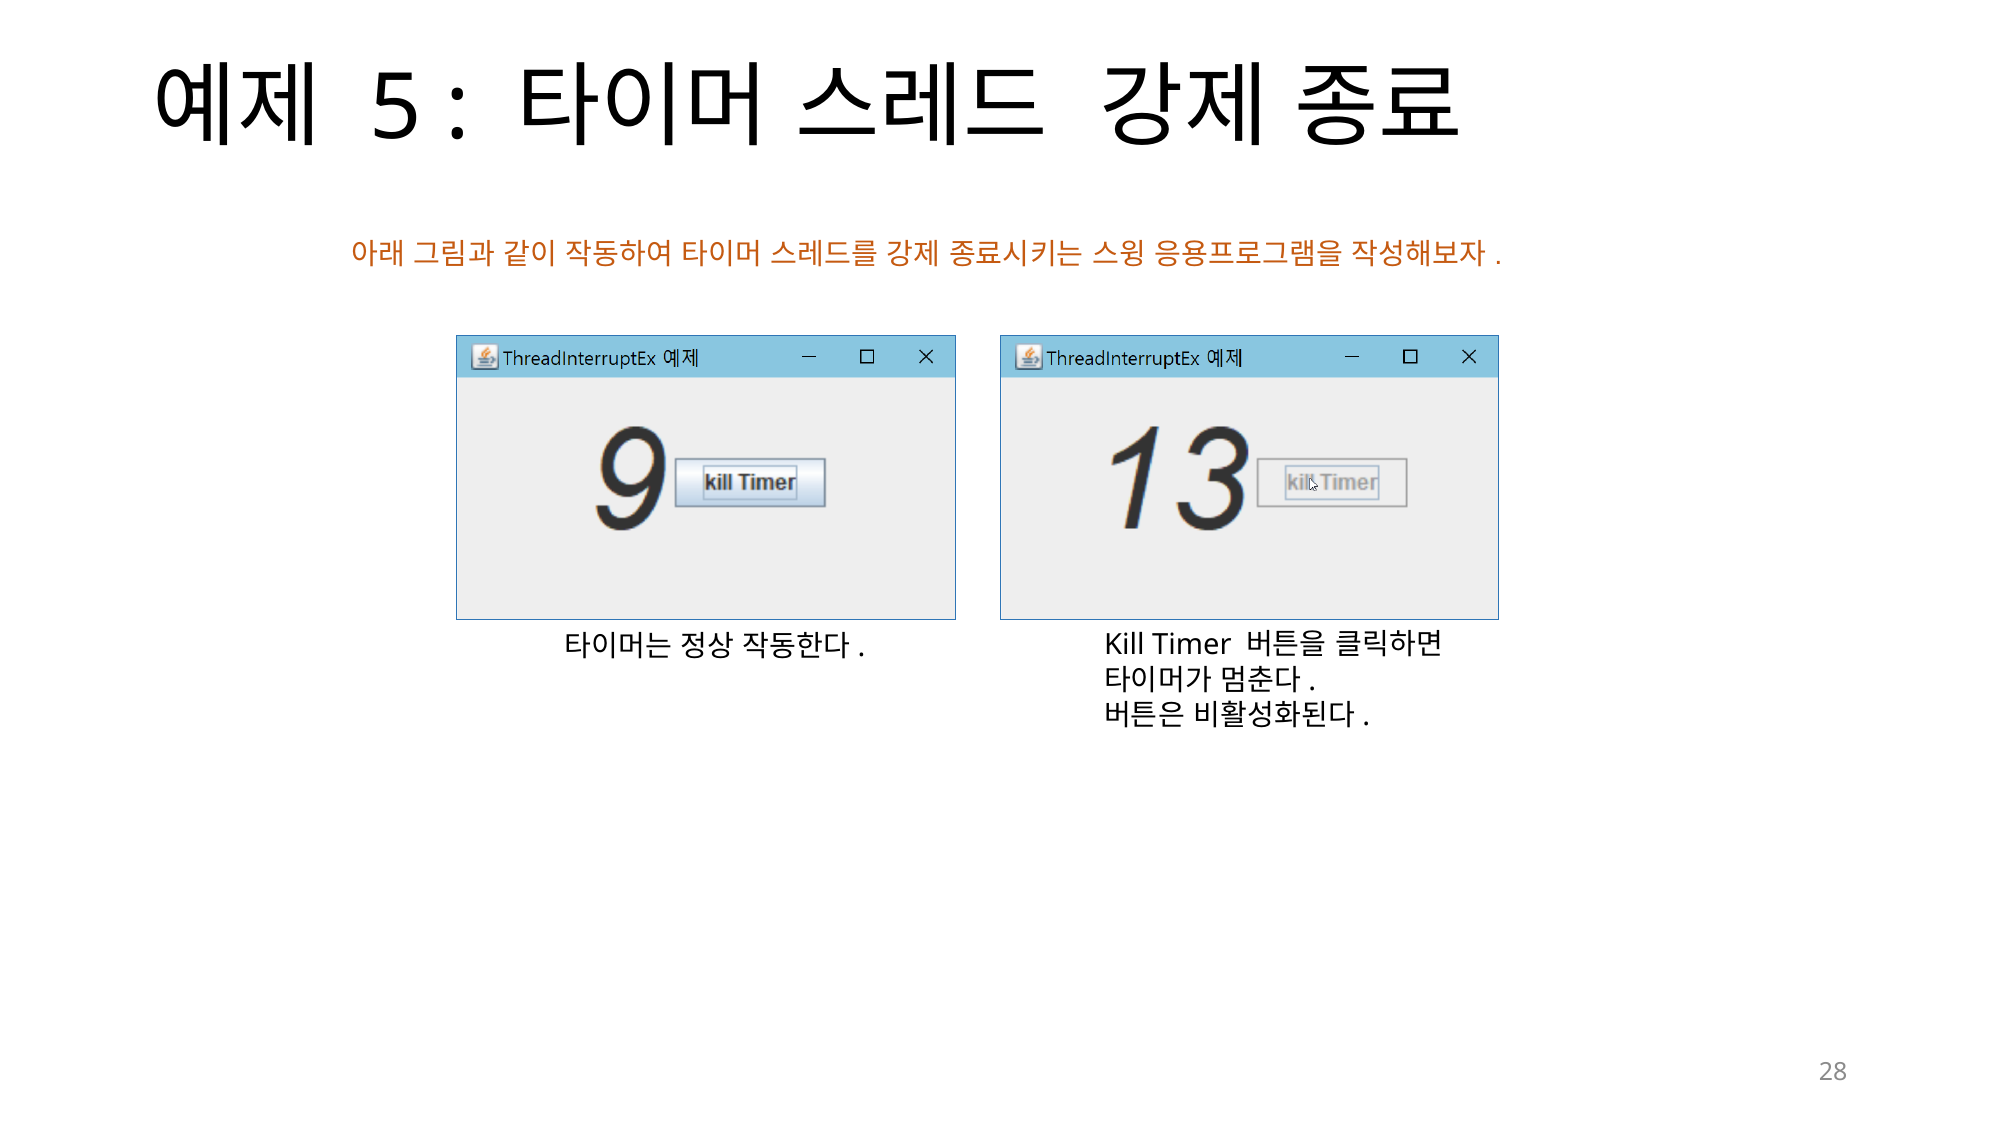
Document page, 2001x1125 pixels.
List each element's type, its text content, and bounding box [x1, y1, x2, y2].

text_box 타이머는 정상 작동한다. [549, 620, 881, 670]
text_box Kill Timer 버튼을 클릭하면 타이머가 멈춘다. 버튼은 비활성화된다. [1089, 620, 1467, 739]
picture [1000, 335, 1499, 620]
text_box 아래 그림과 같이 작동하여 타이머 스레드를 강제 종료시키는 스윙 응용프로그램을 작성해보자. [337, 227, 1686, 278]
picture [456, 335, 956, 620]
title 예제 5 : 타이머 스레드 강제 종료 [137, 0, 1863, 218]
slide_number 28 [1412, 1042, 1863, 1103]
